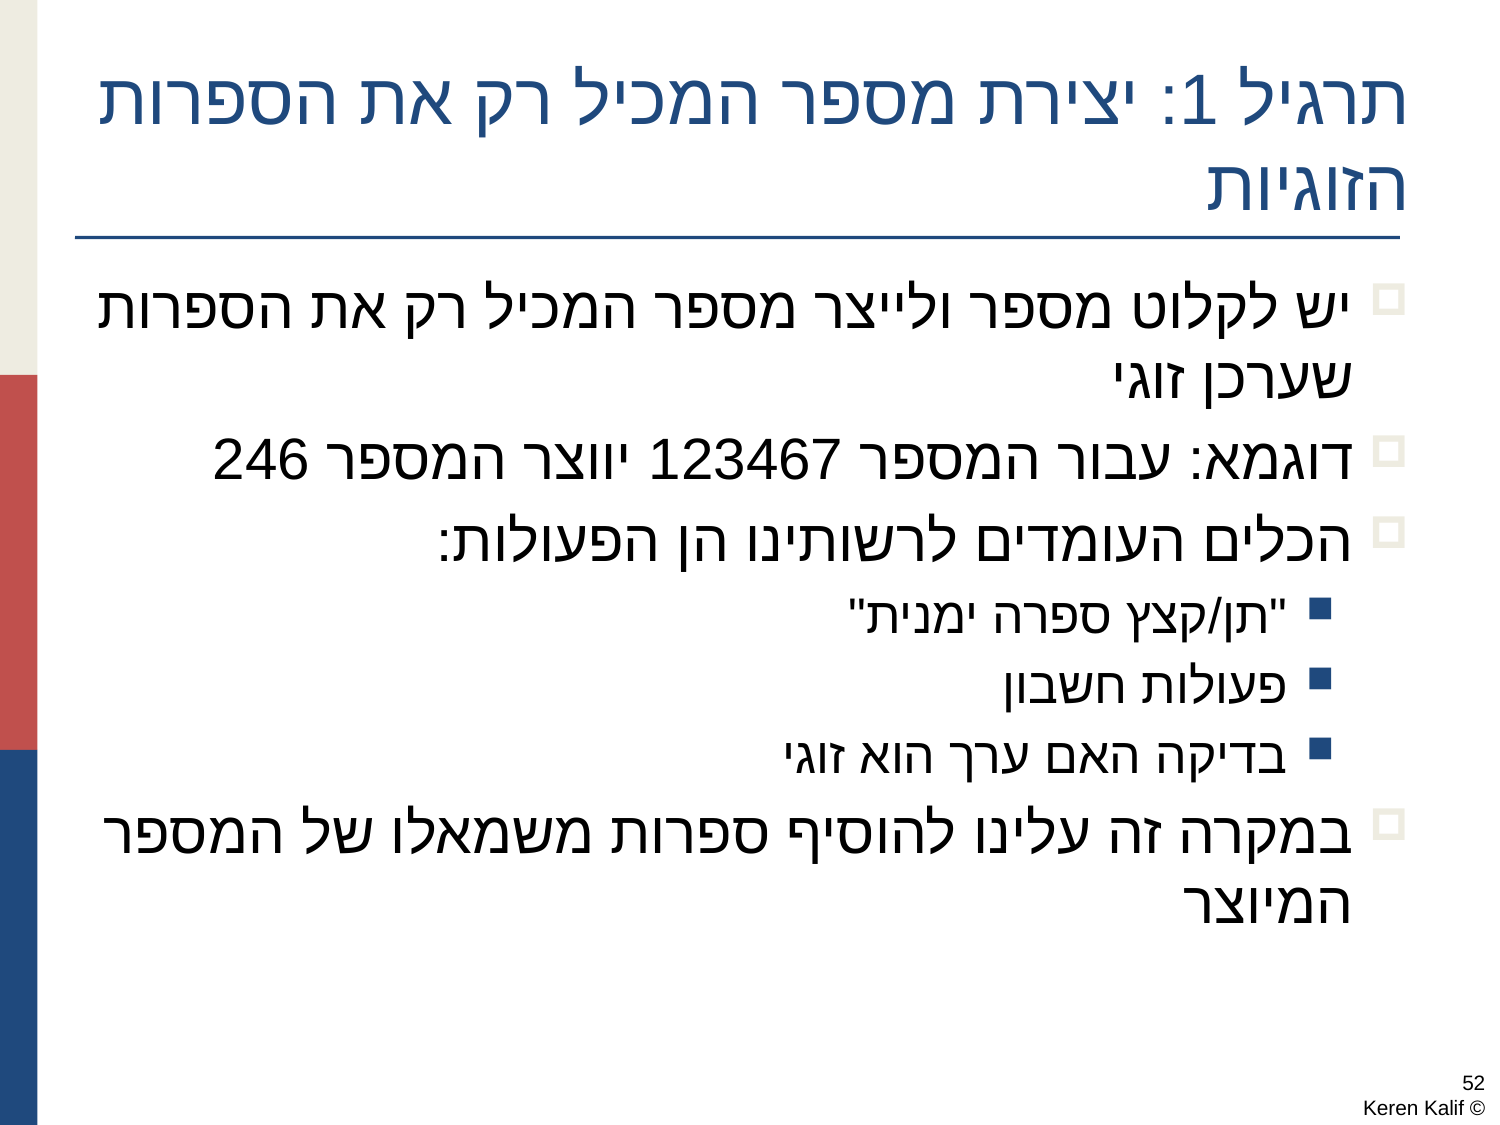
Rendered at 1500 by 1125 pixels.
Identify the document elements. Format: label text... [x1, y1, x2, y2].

title תרגיל 1: יצירת מספר המכיל רק את הספרות הזוגיות [74, 45, 1426, 233]
list יש לקלוט מספר ולייצר מספר המכיל רק את הספרות שערכן זוגי דוגמא: עבור המספר 123467 יווצר המספר 246 הכלים העומדים לרשותינו הן הפעולות: "תן/קצץ ספרה ימנית" פעולות חשבון בדיקה האם ערך הוא זוגי במקרה זה עלינו להוסיף ספרות משמאלו של המספר המיוצר [74, 262, 1426, 1088]
